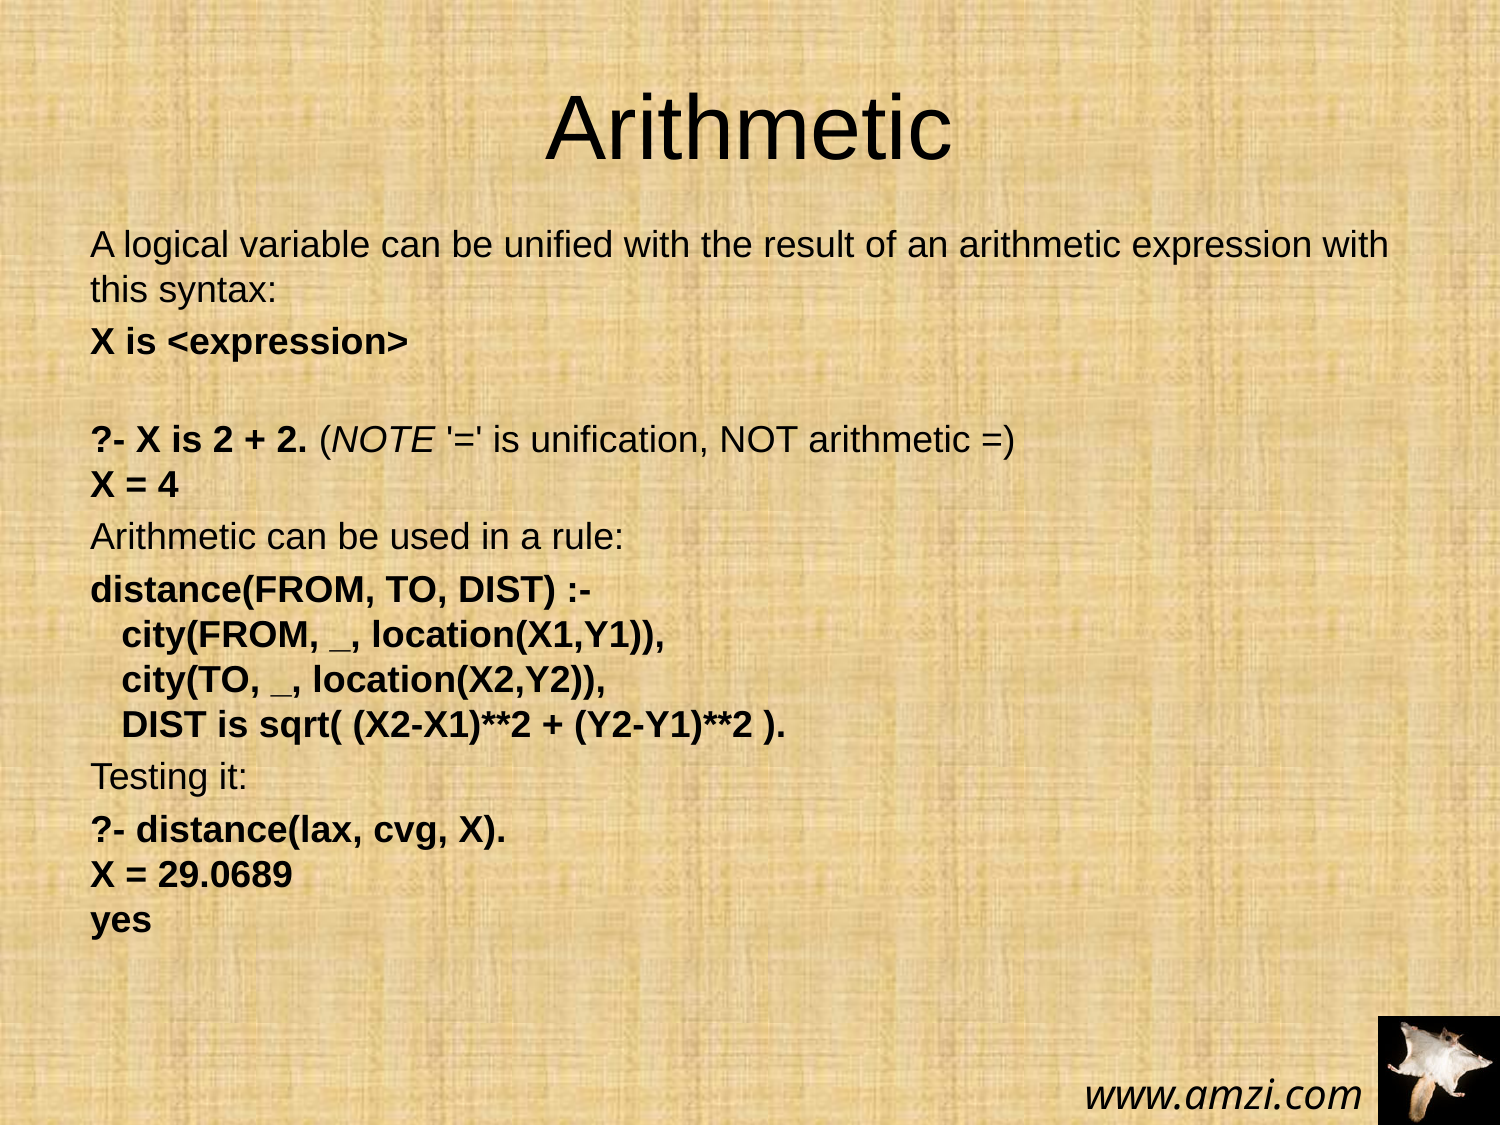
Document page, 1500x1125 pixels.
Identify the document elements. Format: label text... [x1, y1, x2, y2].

title Arithmetic [75, 45, 1425, 200]
list A logical variable can be unified with the result of an arithmetic expression with this syntax: X is <expression> ?- X is 2 + 2. (NOTE '=' is unification, NOT arithmetic =) X = 4 Arithmetic can be used in a rule: distance(FROM, TO, DIST) :- city(FROM, _, location(X1,Y1)), city(TO, _, location(X2,Y2)), DIST is sqrt( (X2-X1)**2 + (Y2-Y1)**2 ). Testing it: ?- distance(lax, cvg, X). X = 29.0689 yes [75, 212, 1425, 1013]
picture [0, 0, 1500, 1125]
